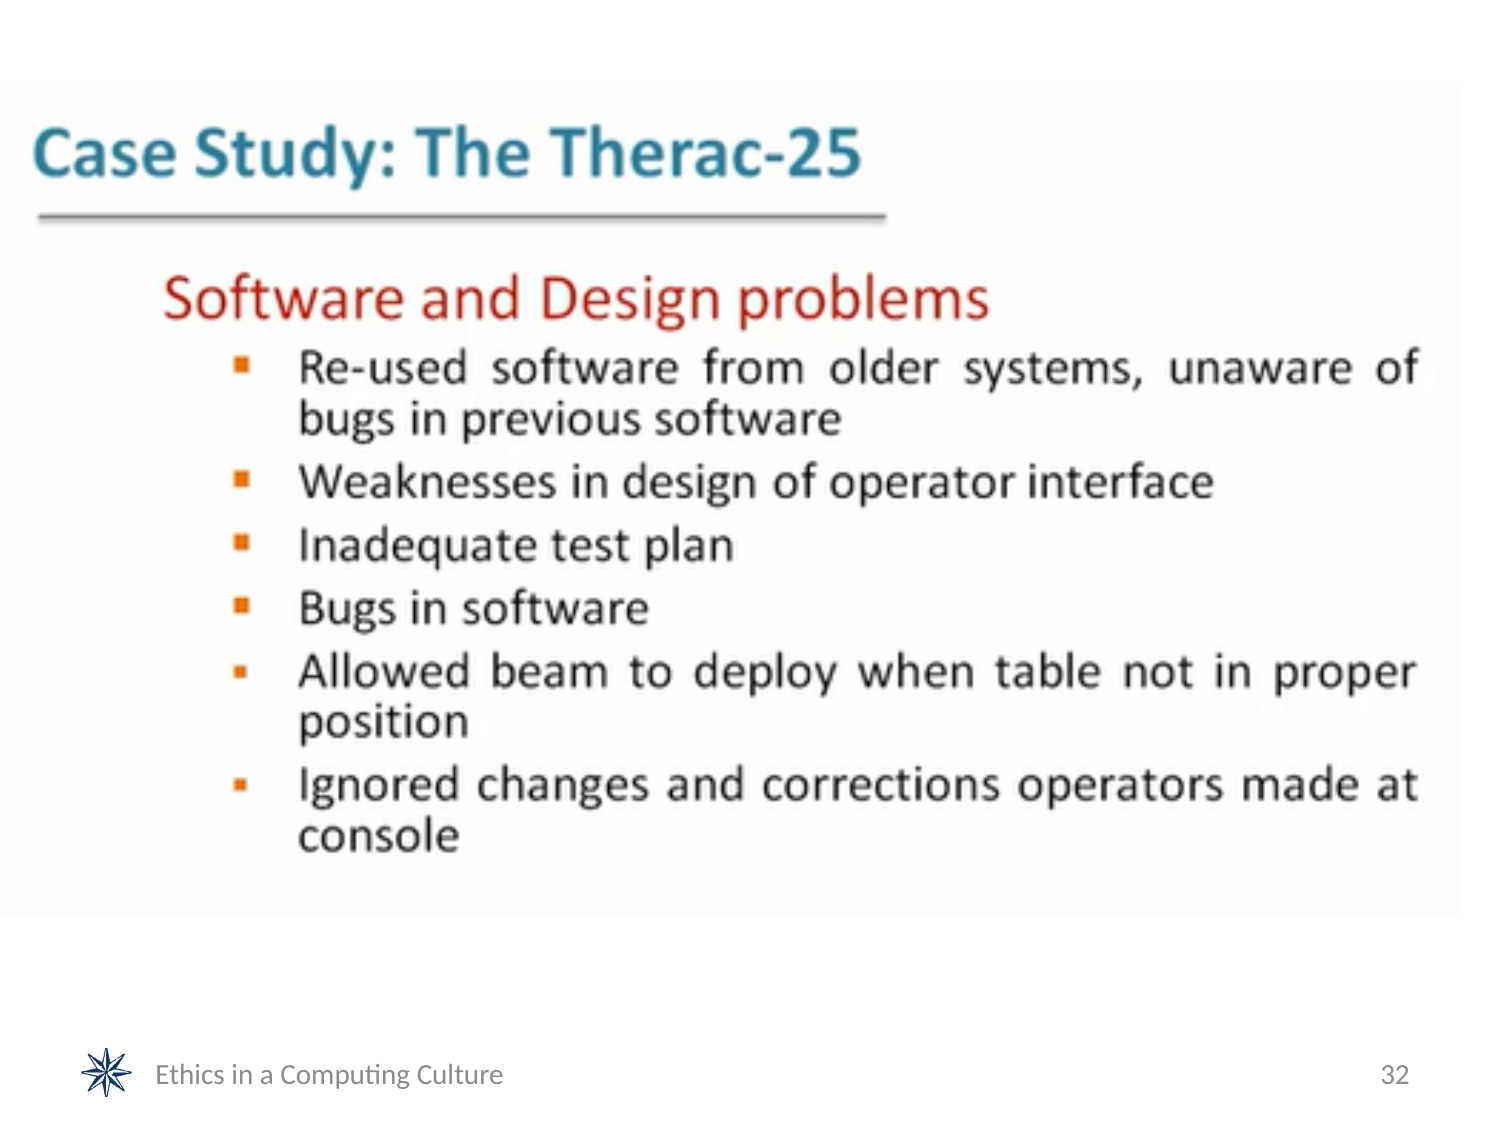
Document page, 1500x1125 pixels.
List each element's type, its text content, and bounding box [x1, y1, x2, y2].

slide_number 32 [1074, 1042, 1425, 1103]
picture [75, 1042, 138, 1103]
footer Ethics in a Computing Culture [140, 1042, 988, 1103]
picture [0, 82, 1459, 917]
